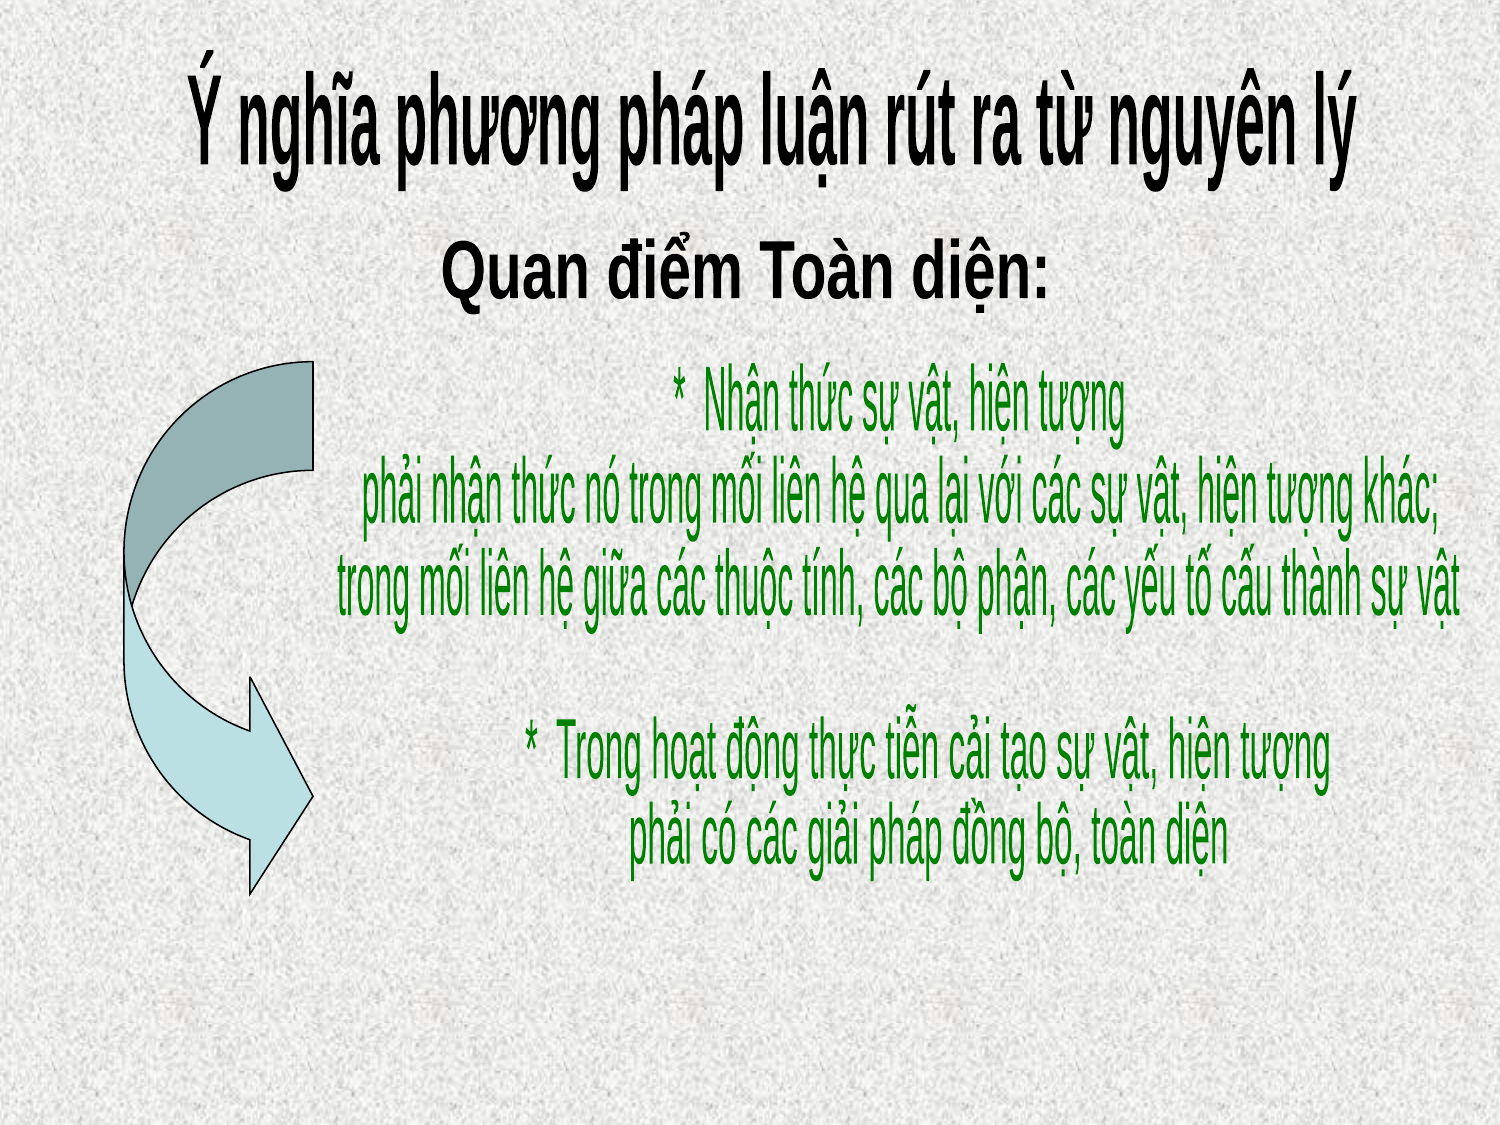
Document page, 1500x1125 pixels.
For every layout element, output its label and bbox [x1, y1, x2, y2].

text_box [640, 472, 649, 523]
text_box [123, 361, 313, 895]
text_box [348, 565, 357, 615]
text_box [713, 472, 736, 523]
text_box [421, 565, 444, 615]
picture [0, 0, 1500, 1125]
